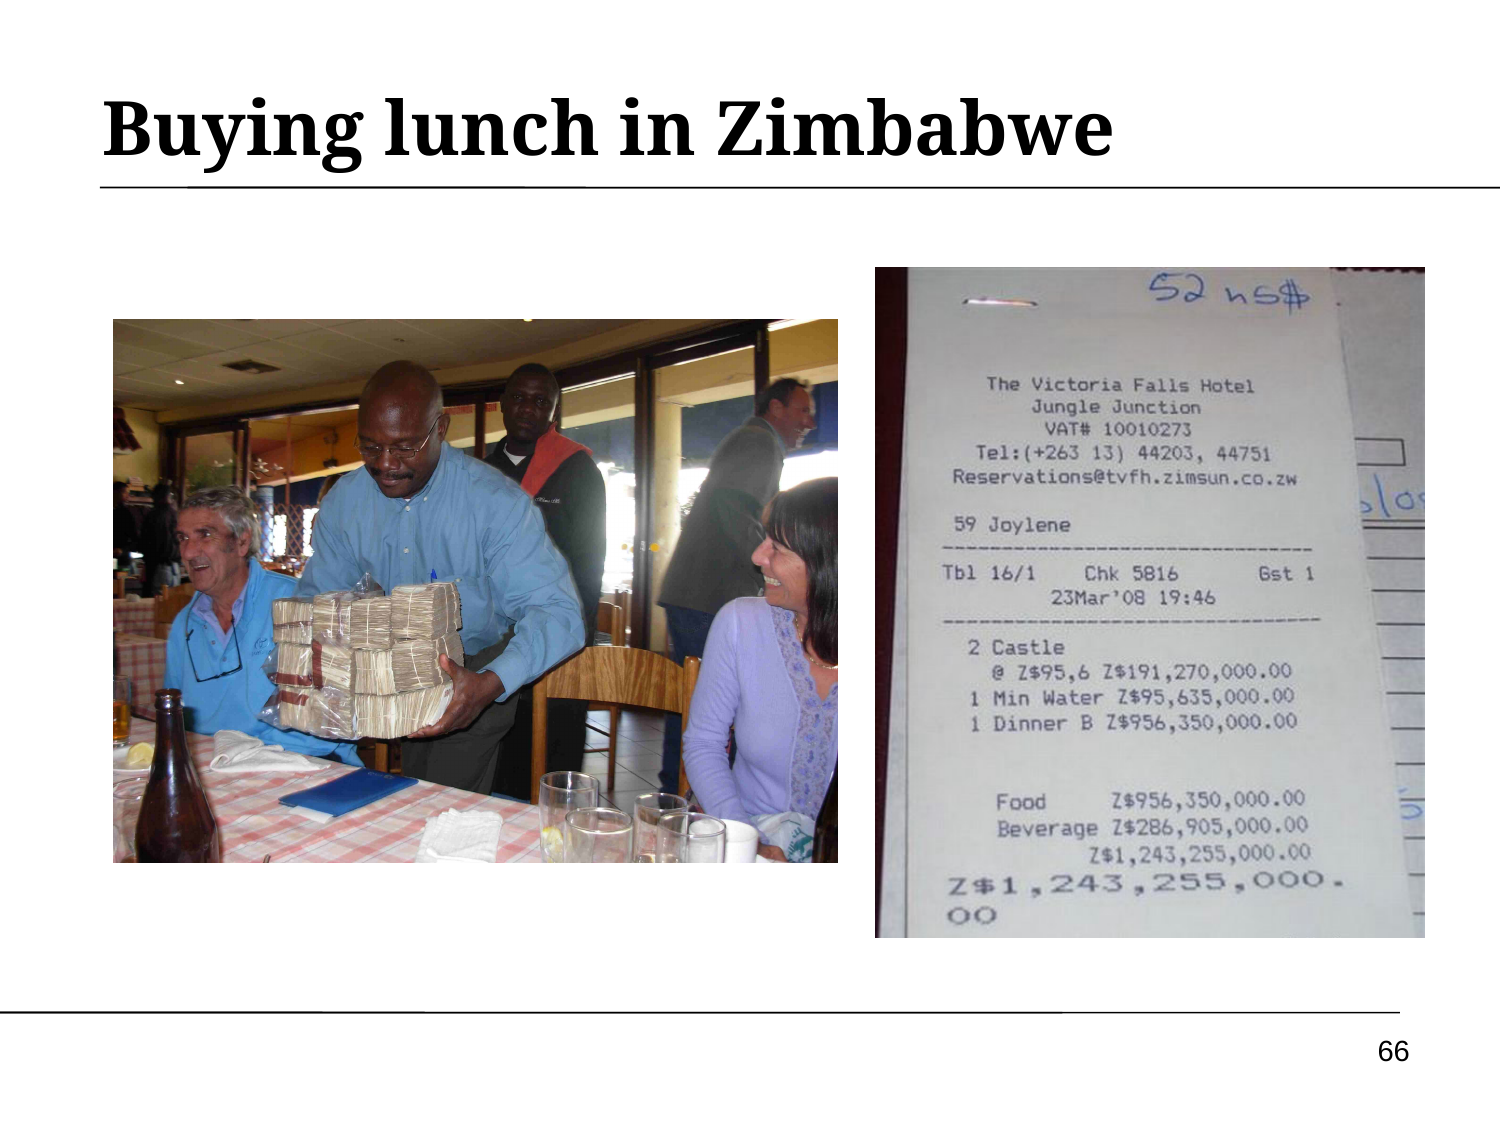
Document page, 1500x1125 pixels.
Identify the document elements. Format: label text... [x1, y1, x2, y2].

picture [113, 319, 838, 863]
picture [874, 267, 1426, 938]
slide_number 66 [1074, 1024, 1426, 1103]
title Buying lunch in Zimbabwe [87, 62, 1388, 188]
